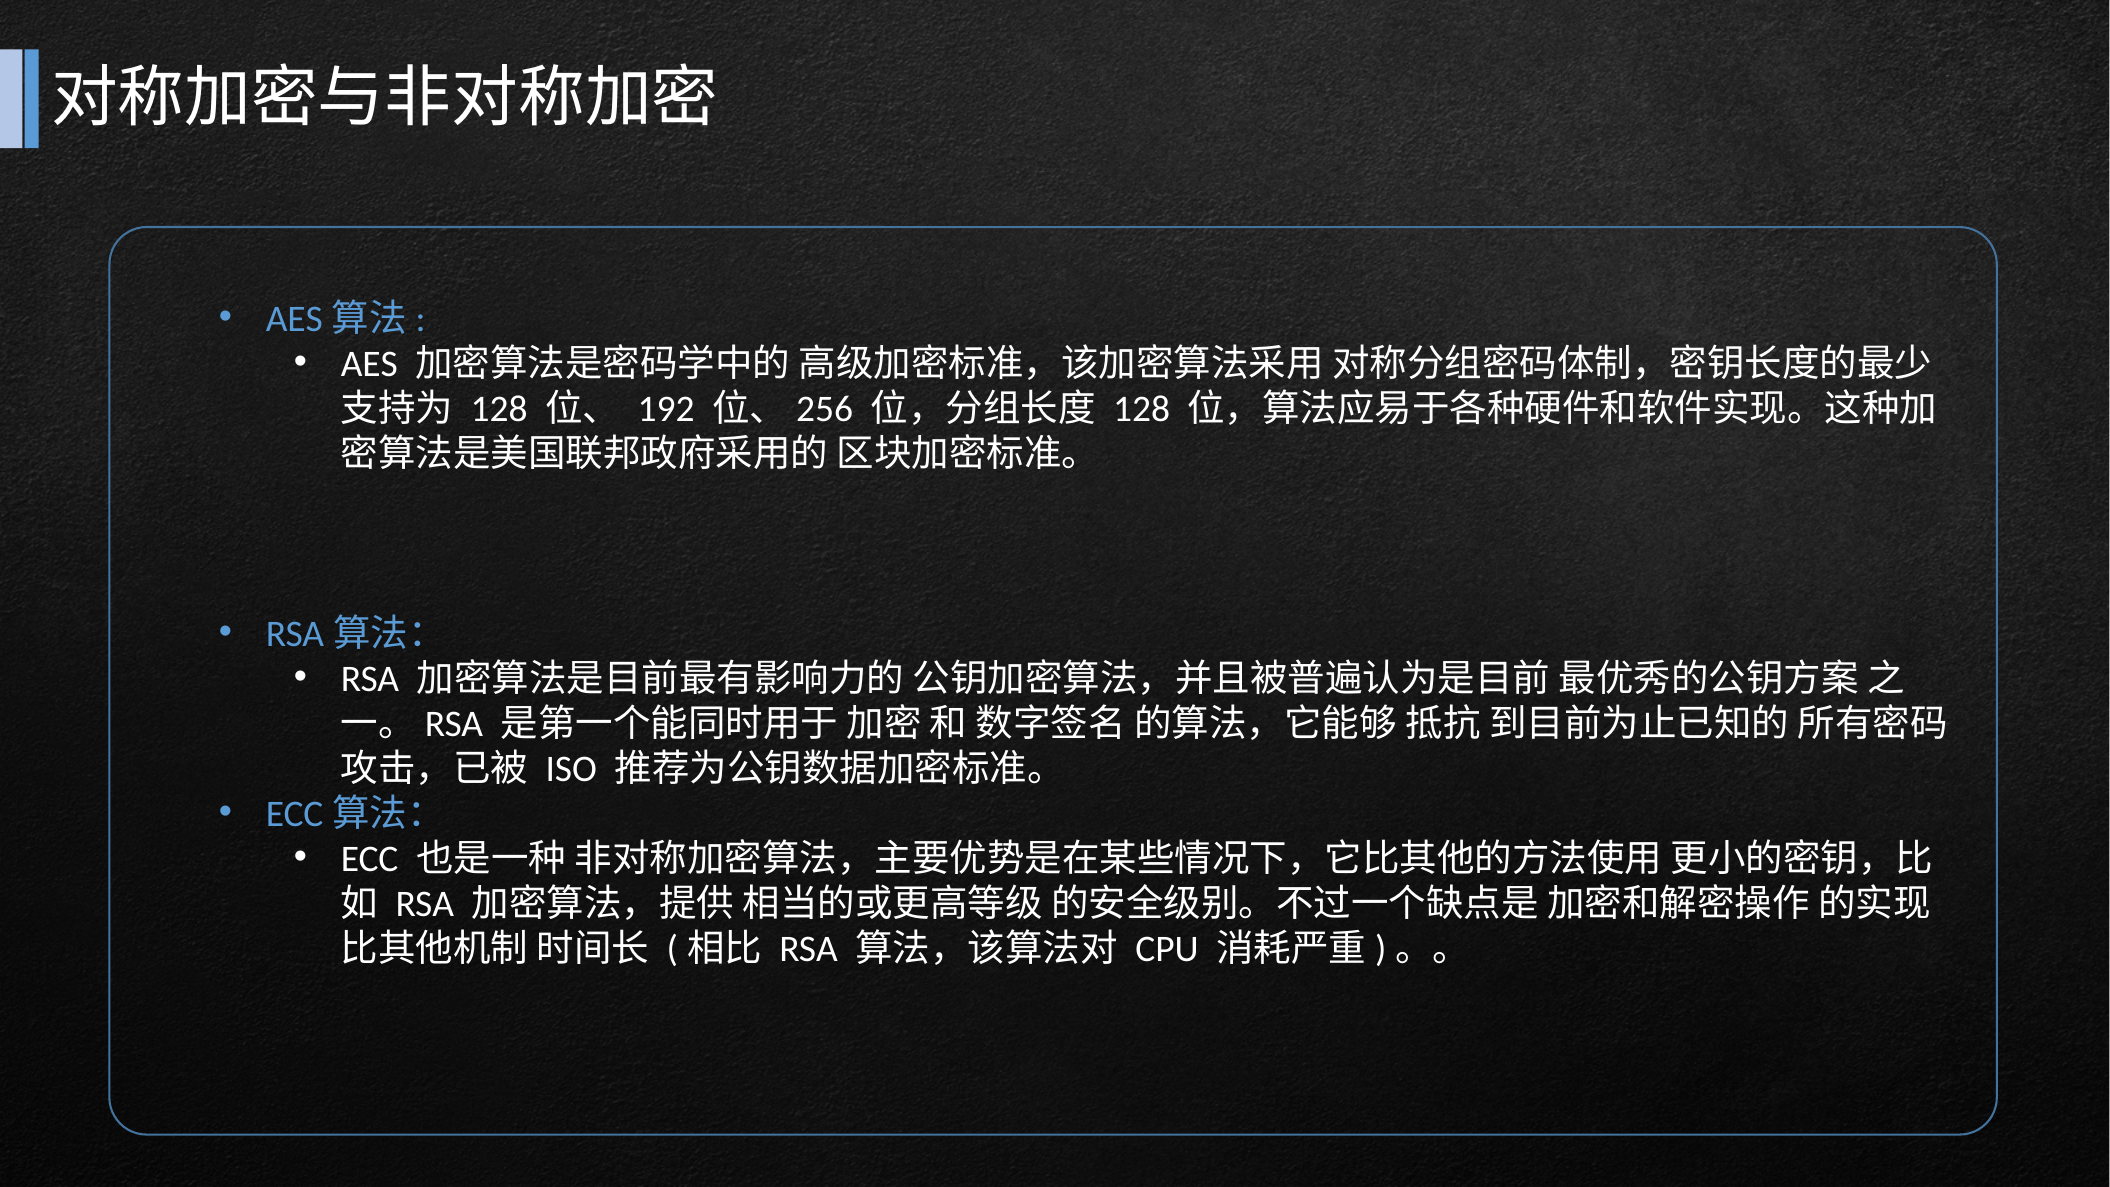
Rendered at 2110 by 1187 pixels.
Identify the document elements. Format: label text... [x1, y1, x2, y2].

picture [0, 0, 2110, 1187]
text_box AES算法: AES 加密算法是密码学中的 高级加密标准，该加密算法采用 对称分组密码体制，密钥长度的最少支持为 128 位、 192 位、256 位，分组长度 128 位，算法应易于各种硬件和软件实现。这种加密算法是美国联邦政府采用的 区块加密标准。 RSA算法： RSA 加密算法是目前最有影响力的 公钥加密算法，并且被普遍认为是目前 最优秀的公钥方案 之一。RSA 是第一个能同时用于 加密 和 数字签名 的算法，它能够 抵抗 到目前为止已知的 所有密码攻击，已被 ISO 推荐为公钥数据加密标准。 ECC算法： ECC 也是一种 非对称加密算法，主要优势是在某些情况下，它比其他的方法使用 更小的密钥，比如 RSA 加密算法，提供 相当的或更高等级 的安全级别。不过一个缺点是 加密和解密操作 的实现比其他机制 时间长 (相比 RSA 算法，该算法对 CPU 消耗严重)。。 [204, 286, 1972, 1021]
text_box [108, 225, 1998, 1136]
title 对称加密与非对称加密 [36, 48, 2014, 150]
